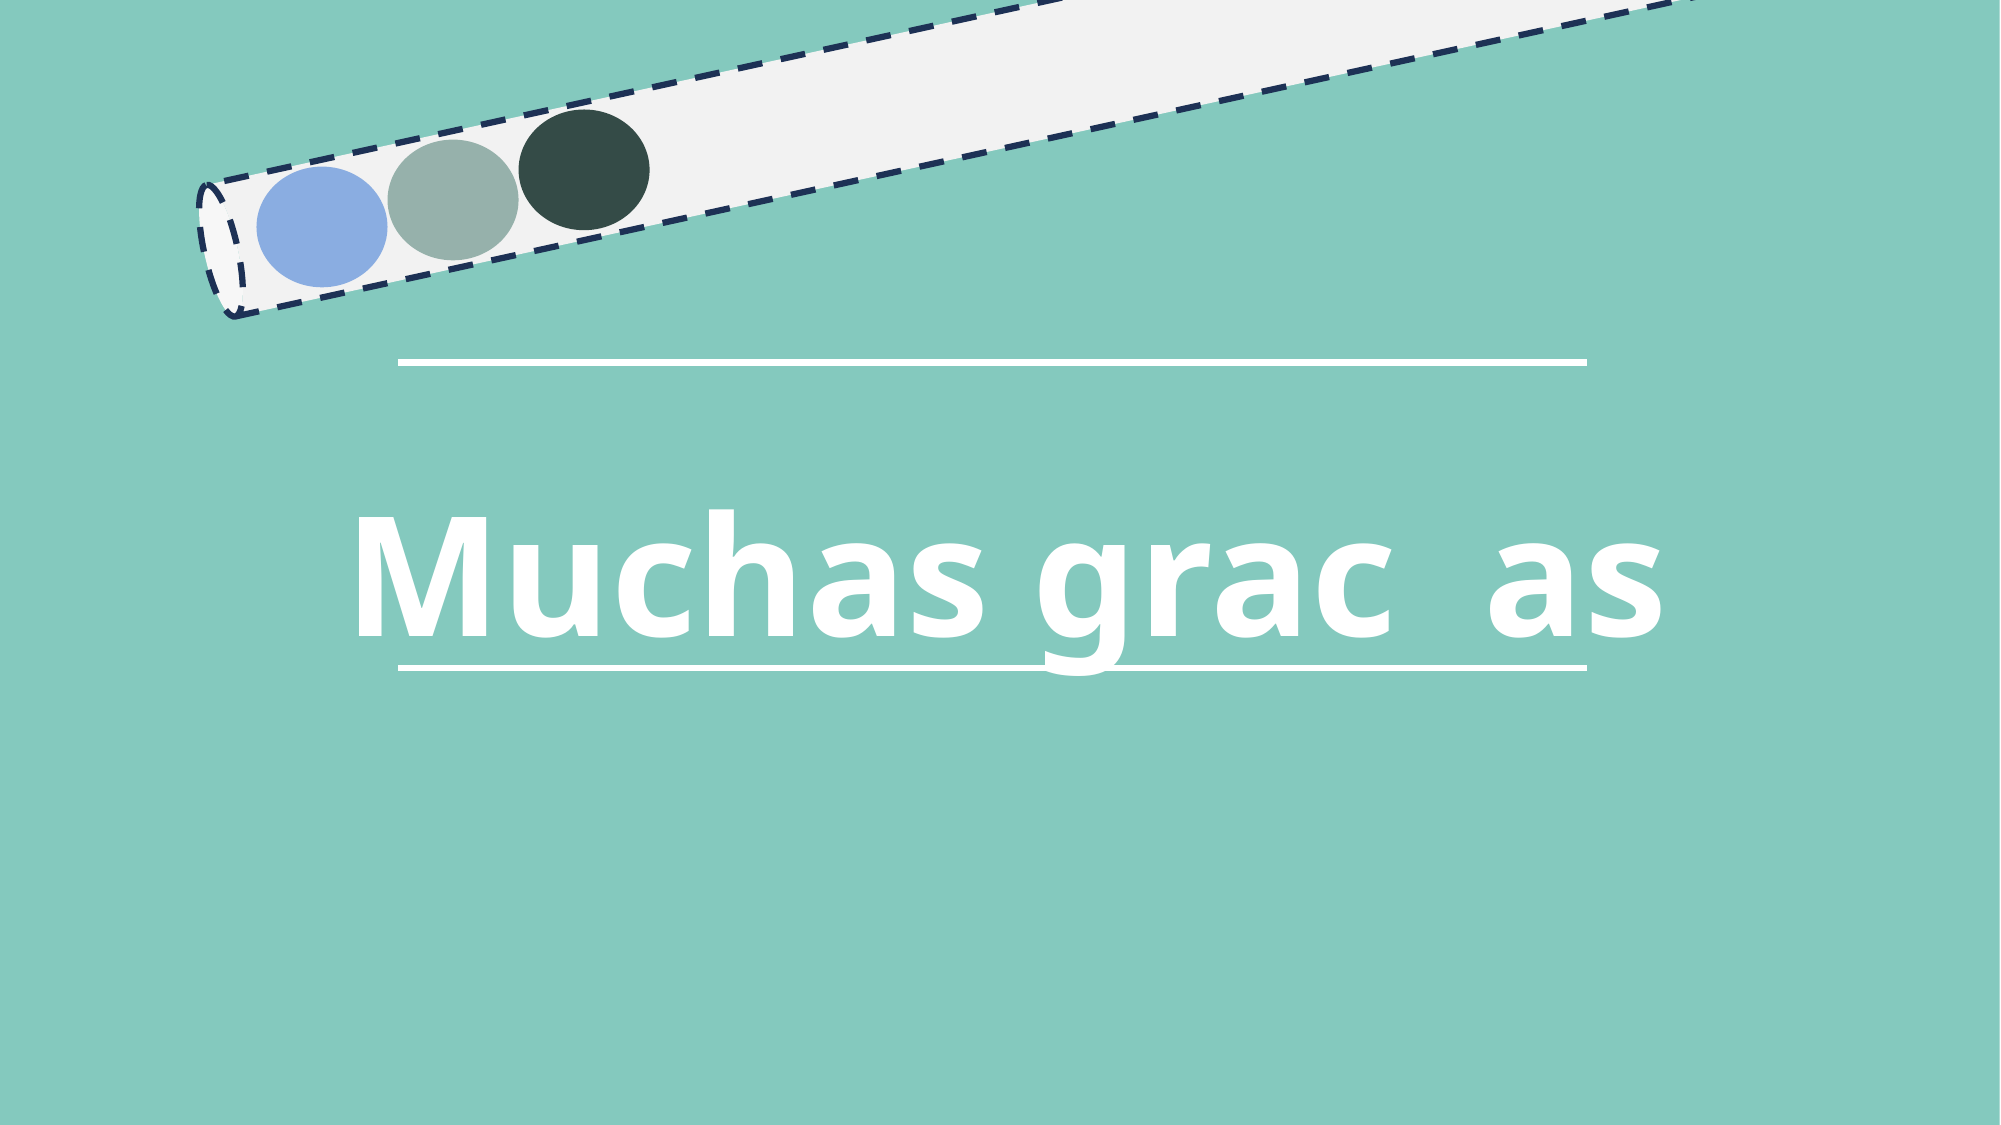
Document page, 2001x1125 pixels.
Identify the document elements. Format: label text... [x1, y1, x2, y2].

text_box [201, 245, 206, 254]
text_box [0, 0, 2000, 1125]
text_box [199, 188, 204, 197]
text_box [206, 0, 1682, 318]
text_box [255, 165, 389, 289]
text_box [204, 259, 209, 269]
text_box [386, 138, 520, 262]
text_box [517, 108, 651, 232]
text_box Muchas grac as [330, 362, 1722, 678]
